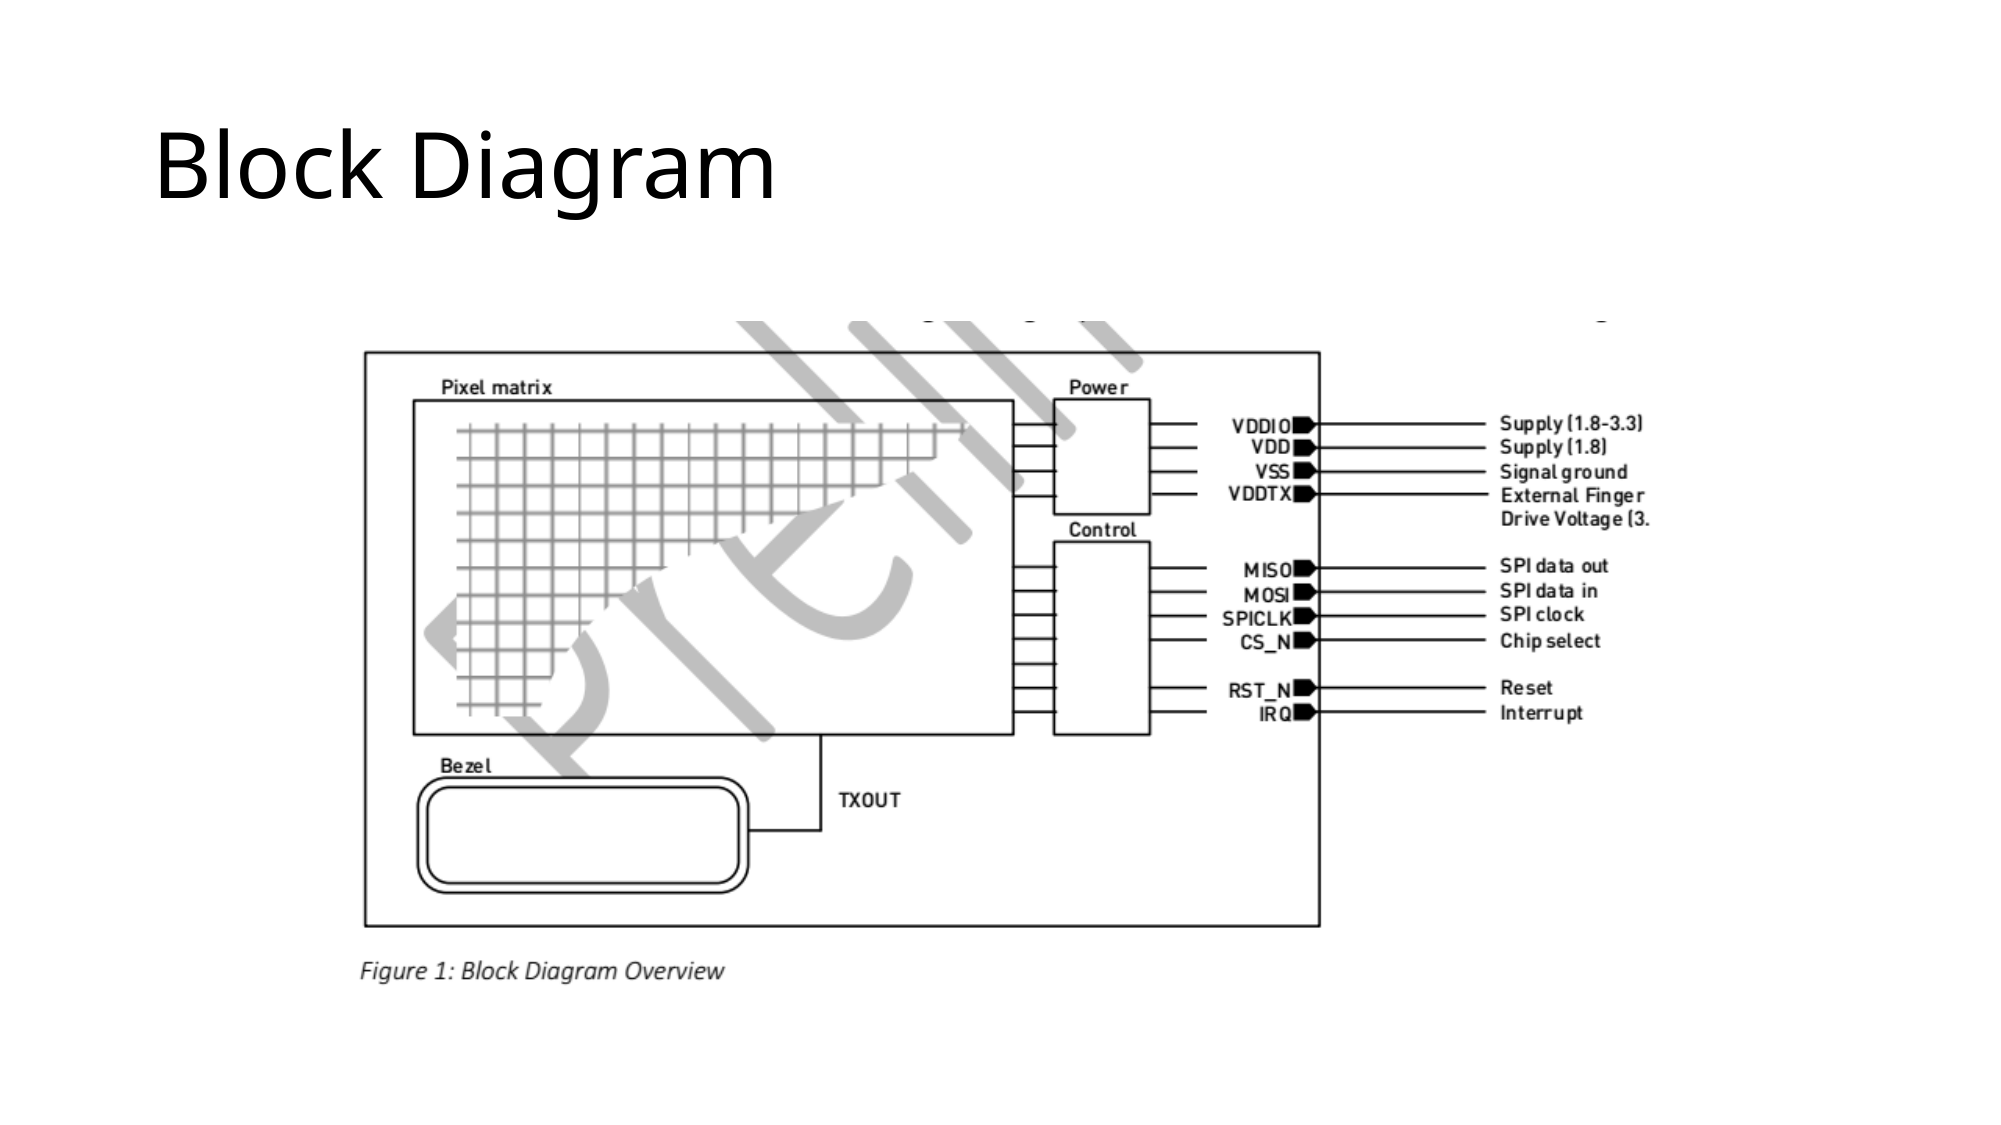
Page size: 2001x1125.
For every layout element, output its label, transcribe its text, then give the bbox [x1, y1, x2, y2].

title Block Diagram [137, 59, 1863, 278]
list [349, 321, 1651, 992]
